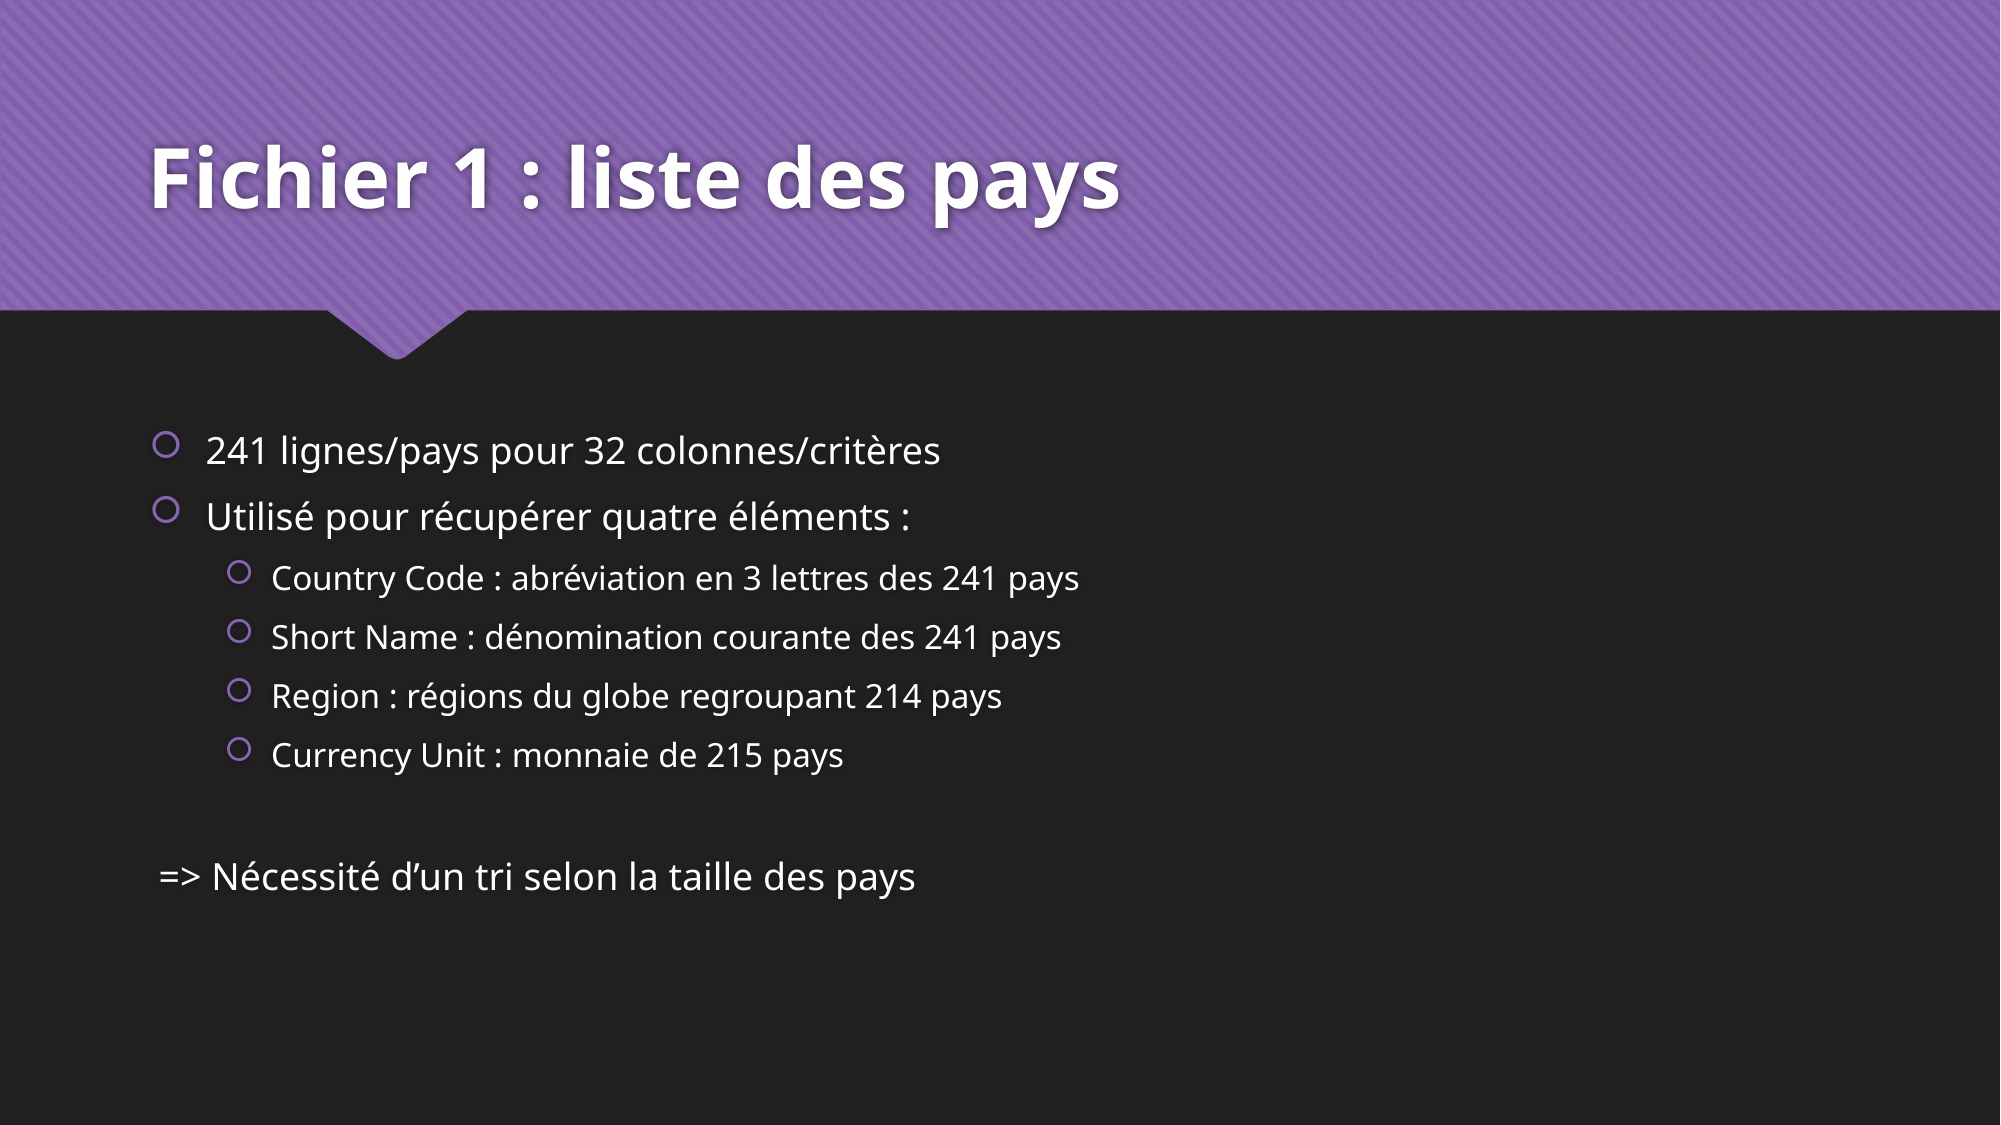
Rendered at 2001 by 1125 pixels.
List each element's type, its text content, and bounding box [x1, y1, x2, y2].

list 241 lignes/pays pour 32 colonnes/critères Utilisé pour récupérer quatre éléments : Country Code : abréviation en 3 lettres des 241 pays Short Name : dénomination courante des 241 pays Region : régions du globe regroupant 214 pays Currency Unit : monnaie de 215 pays => Nécessité d’un tri selon la taille des pays [134, 364, 1866, 962]
title Fichier 1 : liste des pays [132, 73, 1868, 233]
